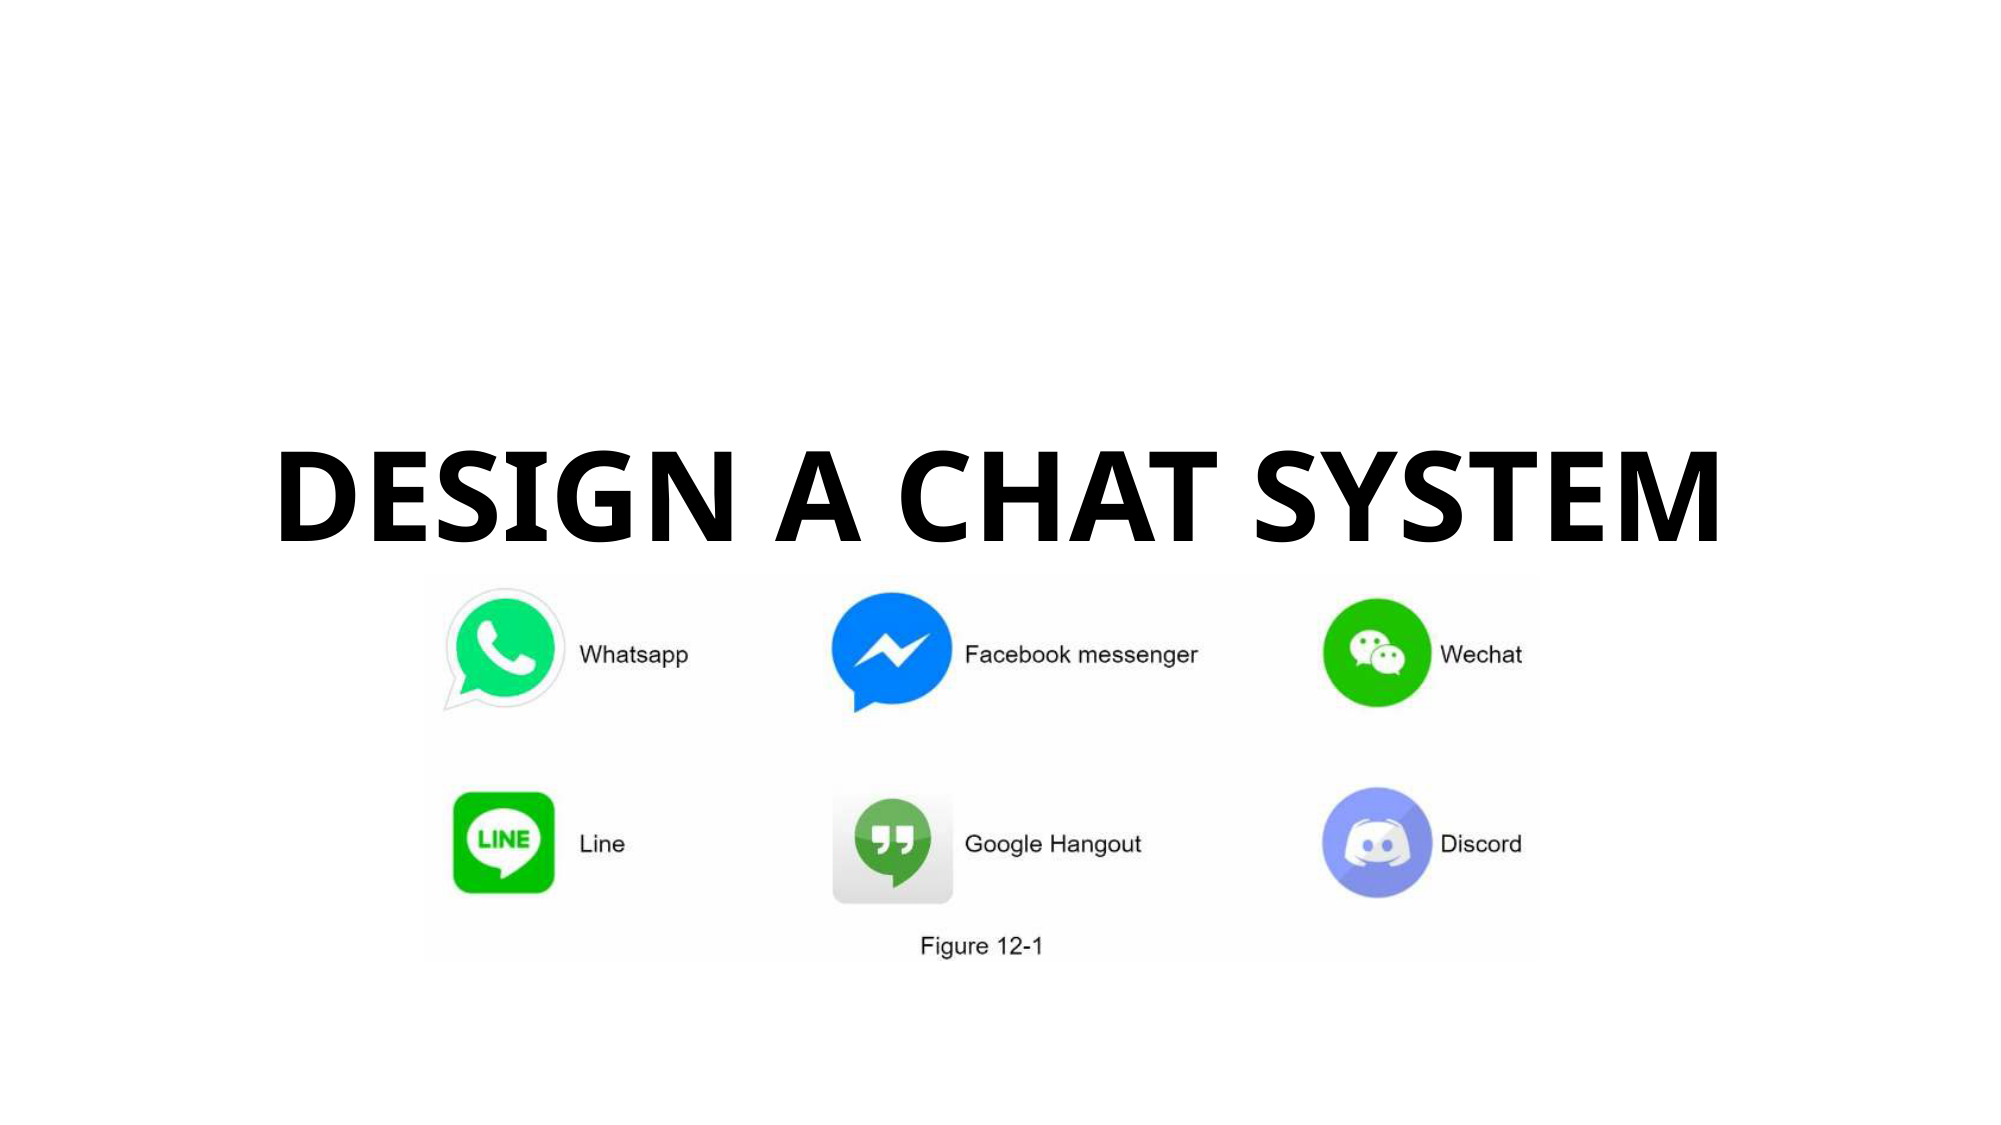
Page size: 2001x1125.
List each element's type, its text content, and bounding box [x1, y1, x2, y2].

title DESIGN A CHAT SYSTEM [249, 184, 1750, 576]
picture [424, 575, 1540, 961]
